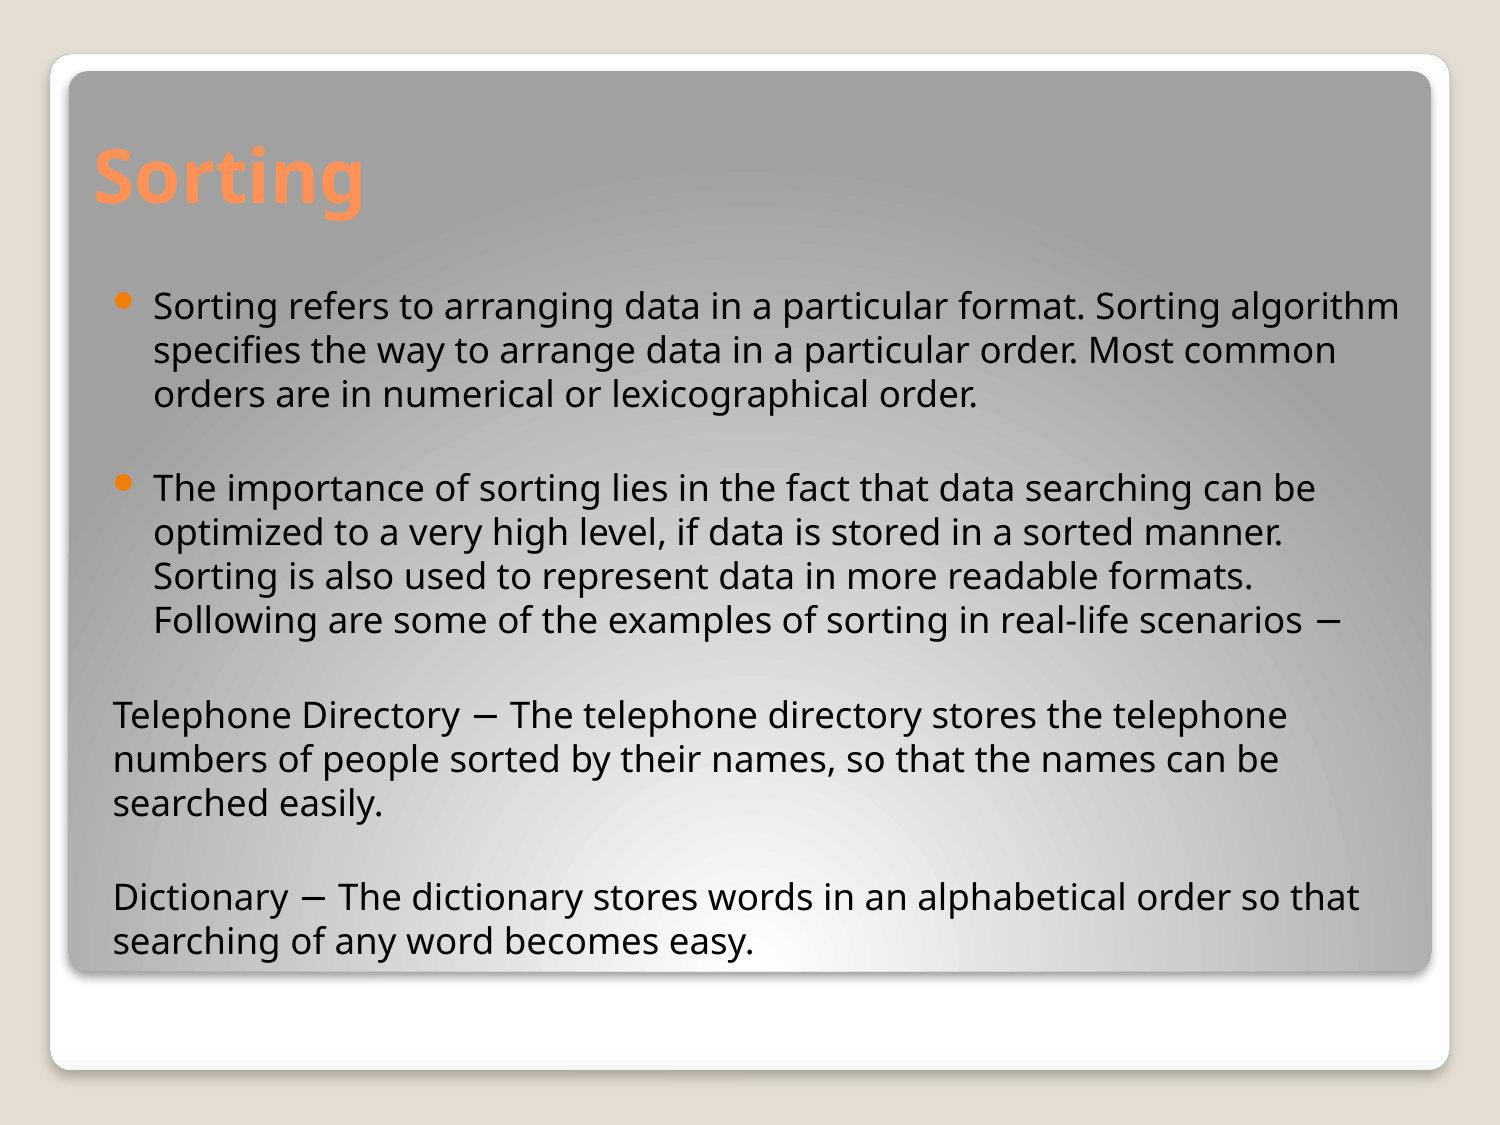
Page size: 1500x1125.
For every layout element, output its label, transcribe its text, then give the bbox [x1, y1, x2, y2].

list Sorting refers to arranging data in a particular format. Sorting algorithm specifies the way to arrange data in a particular order. Most common orders are in numerical or lexicographical order. The importance of sorting lies in the fact that data searching can be optimized to a very high level, if data is stored in a sorted manner. Sorting is also used to represent data in more readable formats. Following are some of the examples of sorting in real-life scenarios − Telephone Directory − The telephone directory stores the telephone numbers of people sorted by their names, so that the names can be searched easily. Dictionary − The dictionary stores words in an alphabetical order so that searching of any word becomes easy. [82, 267, 1425, 978]
title Sorting [78, 53, 1422, 226]
